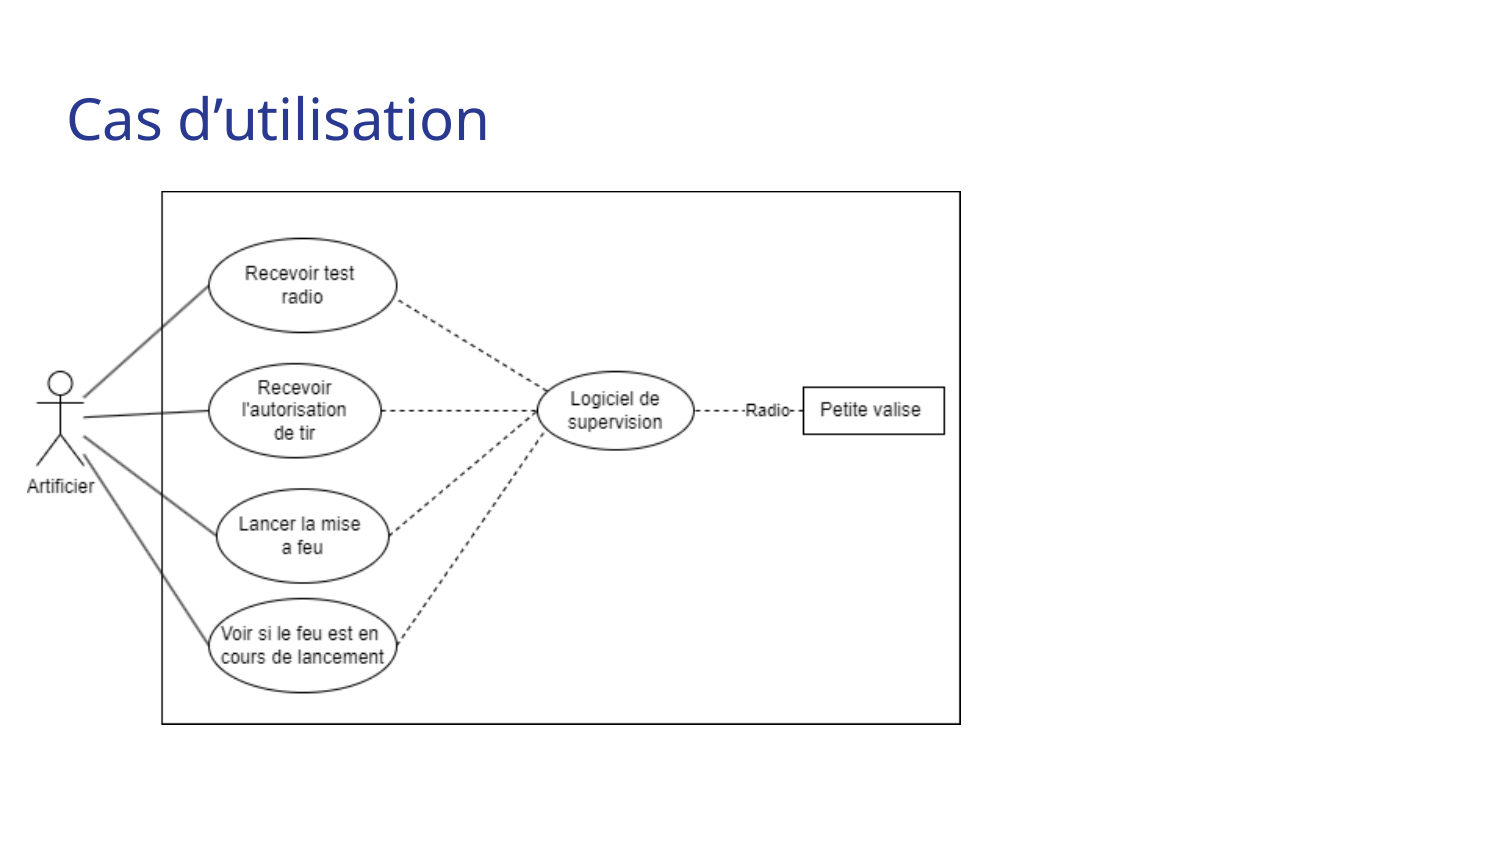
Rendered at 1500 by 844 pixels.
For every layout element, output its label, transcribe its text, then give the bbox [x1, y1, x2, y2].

title Cas d’utilisation [51, 67, 1449, 167]
picture [27, 191, 961, 725]
